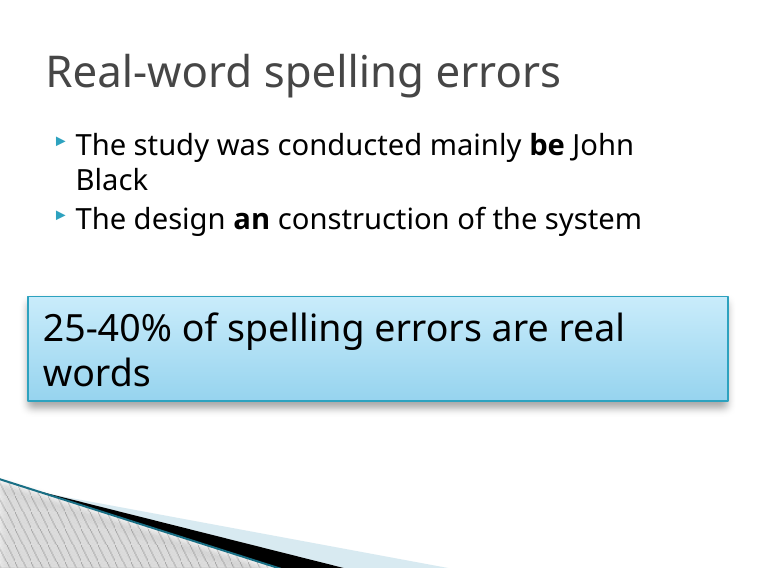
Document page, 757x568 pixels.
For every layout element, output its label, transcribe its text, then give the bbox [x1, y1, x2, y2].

list The study was conducted mainly be John Black The design an construction of the system [37, 122, 719, 272]
title Real-word spelling errors [37, 22, 719, 118]
text_box 25-40% of spelling errors are real words [27, 296, 729, 402]
